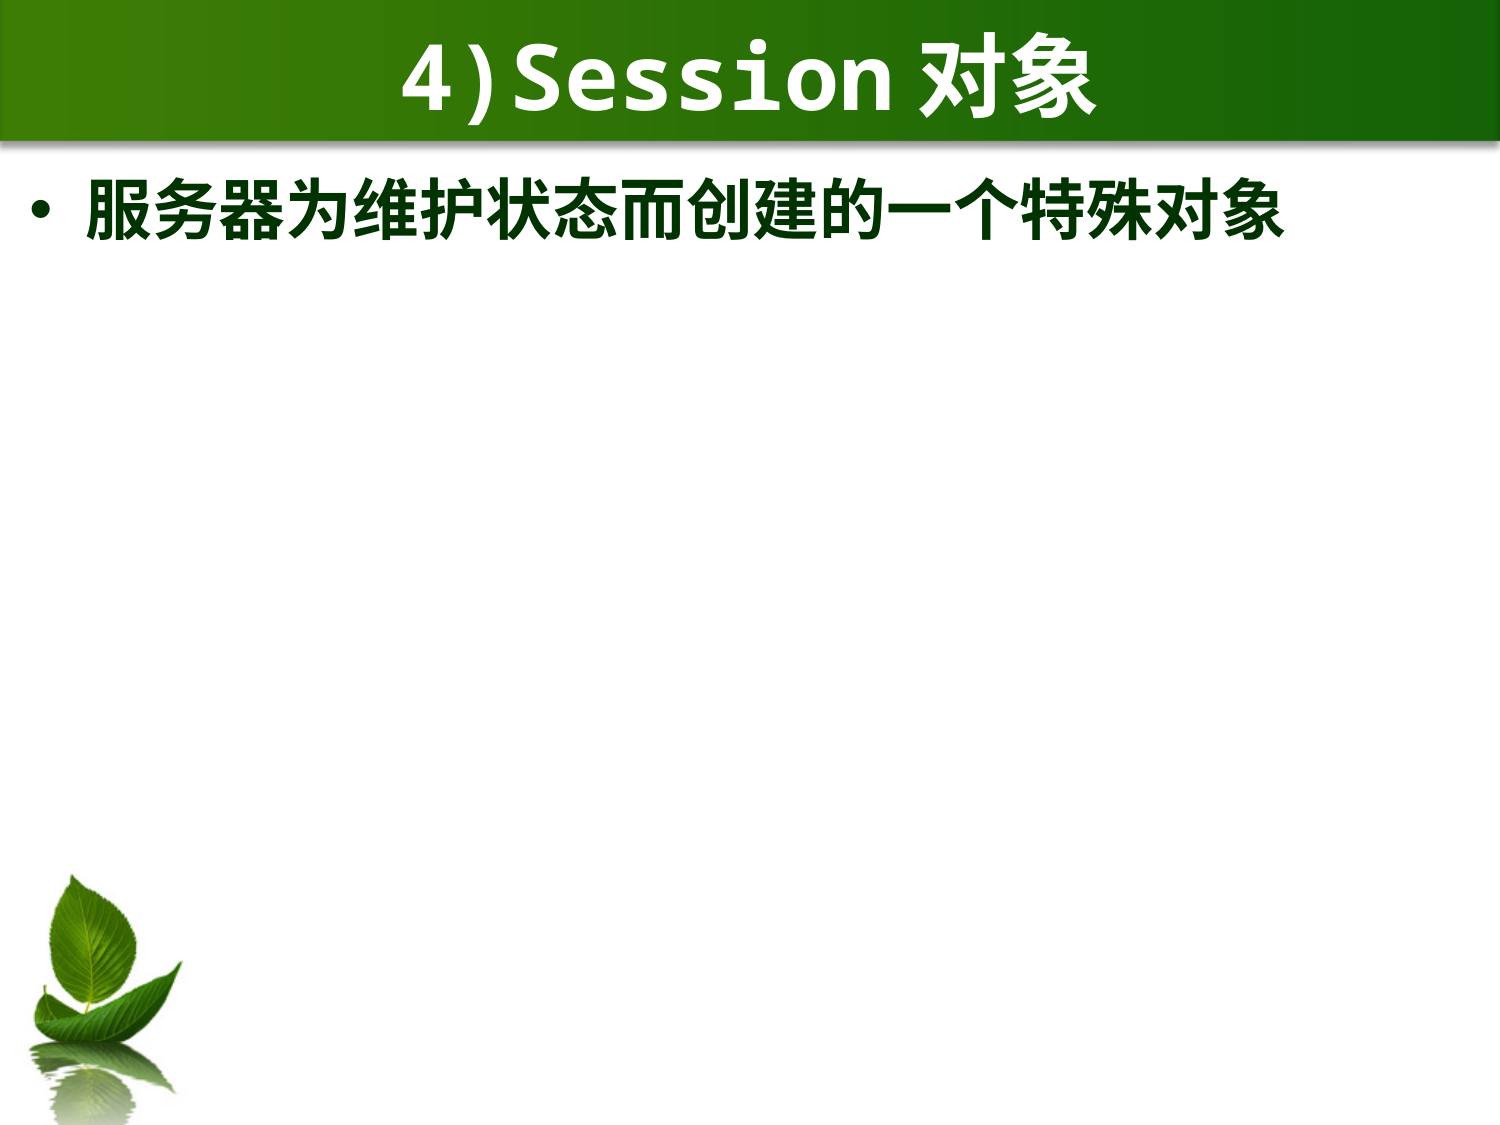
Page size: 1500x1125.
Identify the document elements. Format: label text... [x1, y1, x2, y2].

title 4)Session对象 [5, 9, 1495, 138]
list 服务器为维护状态而创建的一个特殊对象 [14, 160, 1483, 257]
picture [0, 0, 1500, 1125]
